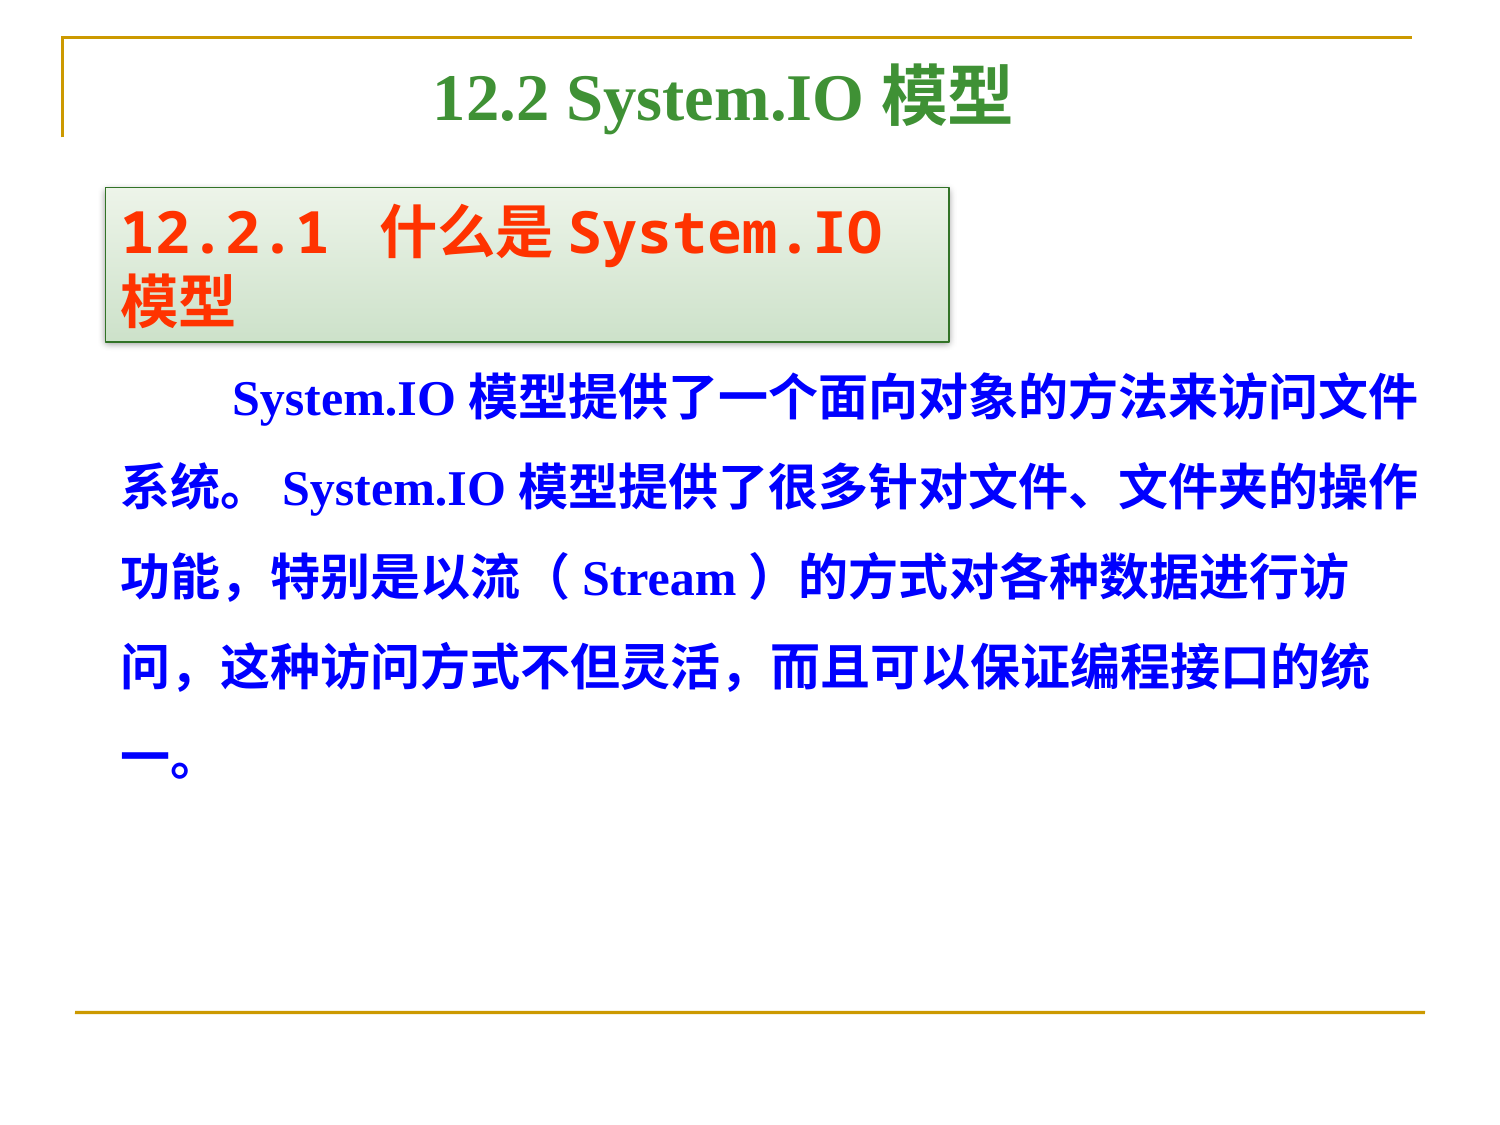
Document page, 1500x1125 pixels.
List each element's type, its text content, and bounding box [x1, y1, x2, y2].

text_box System.IO模型提供了一个面向对象的方法来访问文件系统。System.IO模型提供了很多针对文件、文件夹的操作功能，特别是以流（Stream）的方式对各种数据进行访问，这种访问方式不但灵活，而且可以保证编程接口的统一。 [105, 328, 1441, 793]
text_box 12.2 System.IO模型 [117, 46, 1346, 142]
text_box 12.2.1 什么是System.IO模型 [105, 187, 950, 343]
